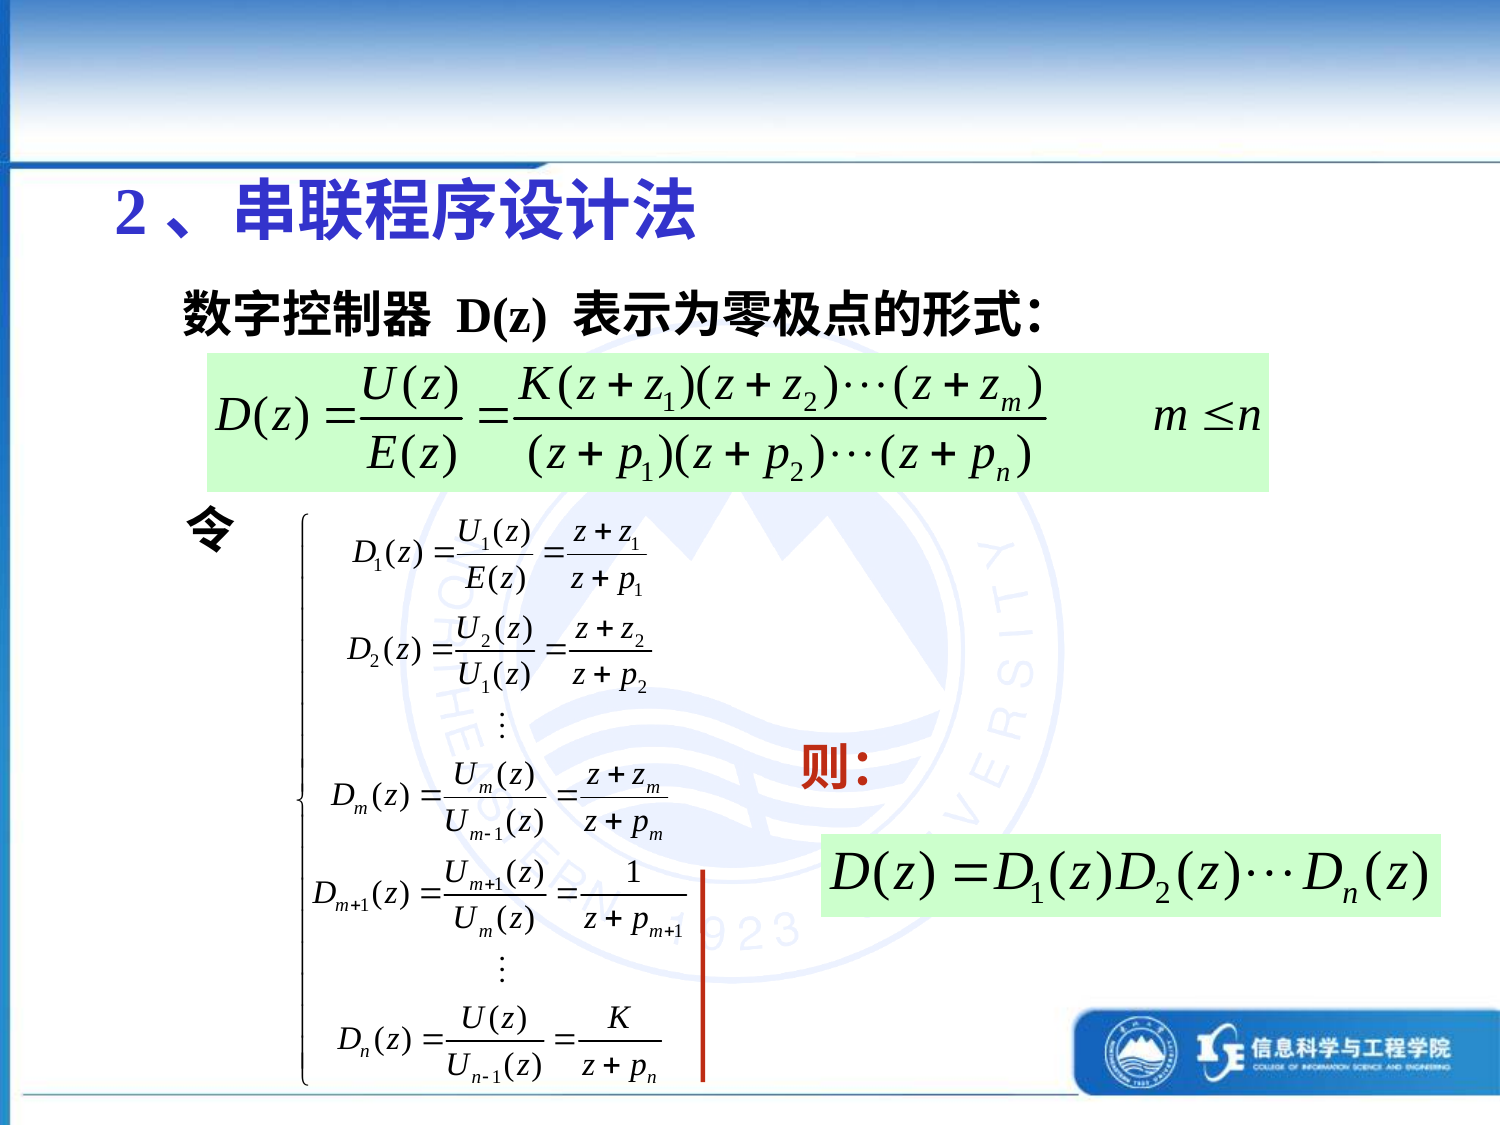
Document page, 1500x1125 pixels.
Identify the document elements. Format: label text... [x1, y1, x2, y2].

text_box 则： [785, 727, 1108, 803]
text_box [820, 833, 1442, 918]
text_box 2、串联程序设计法 [100, 160, 1176, 256]
text_box 数字控制器 D(z) 表示为零极点的形式： [167, 274, 1341, 304]
picture [0, 305, 1500, 1125]
text_box 数字控制器 D(z) 表示为零极点的形式： [167, 305, 1341, 350]
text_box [206, 352, 1270, 492]
picture [0, 0, 1500, 304]
text_box 令 [171, 491, 423, 567]
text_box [289, 506, 694, 1095]
